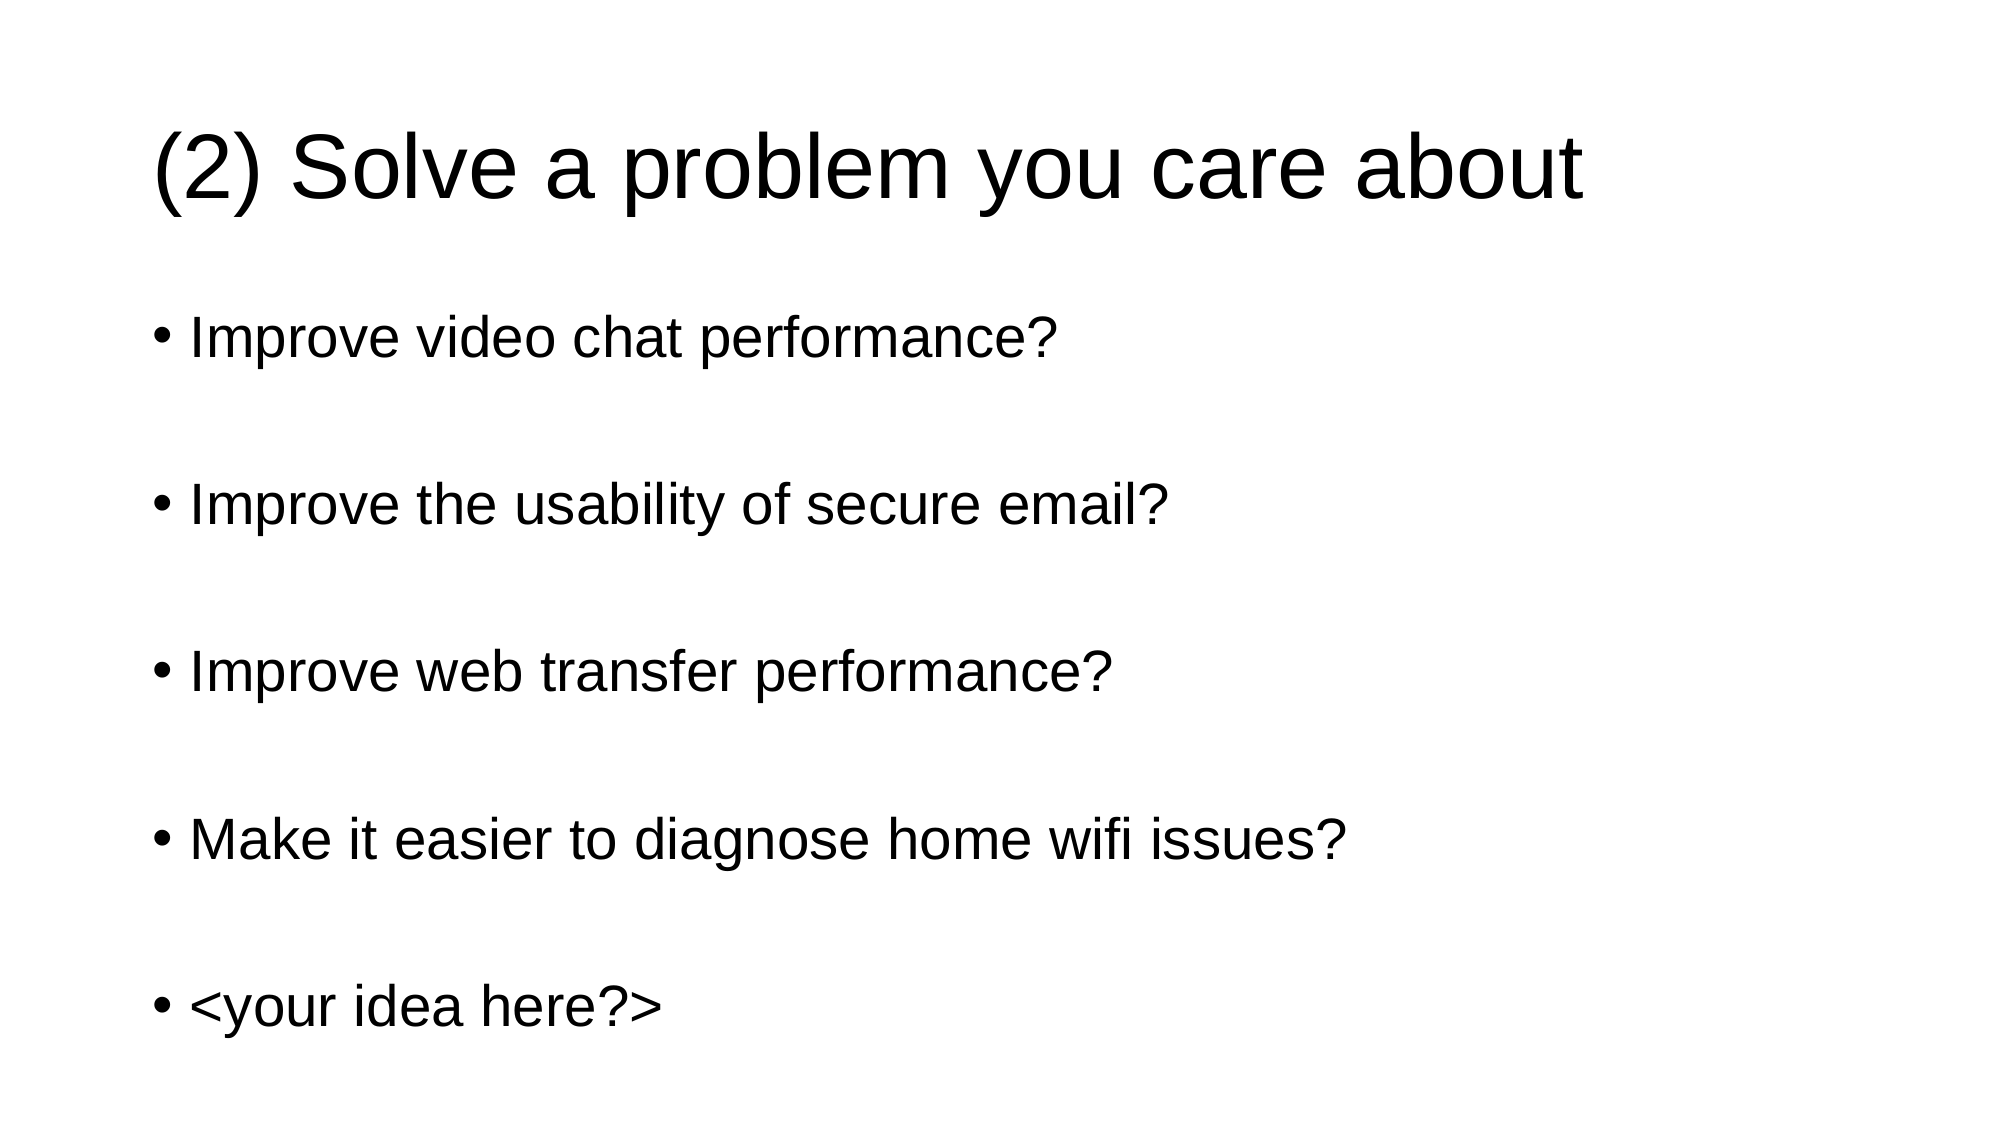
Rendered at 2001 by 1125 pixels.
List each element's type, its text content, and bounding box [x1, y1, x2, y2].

list Improve video chat performance? Improve the usability of secure email? Improve web transfer performance? Make it easier to diagnose home wifi issues? <your idea here?> [137, 299, 1863, 1086]
title (2) Solve a problem you care about [137, 59, 1863, 278]
